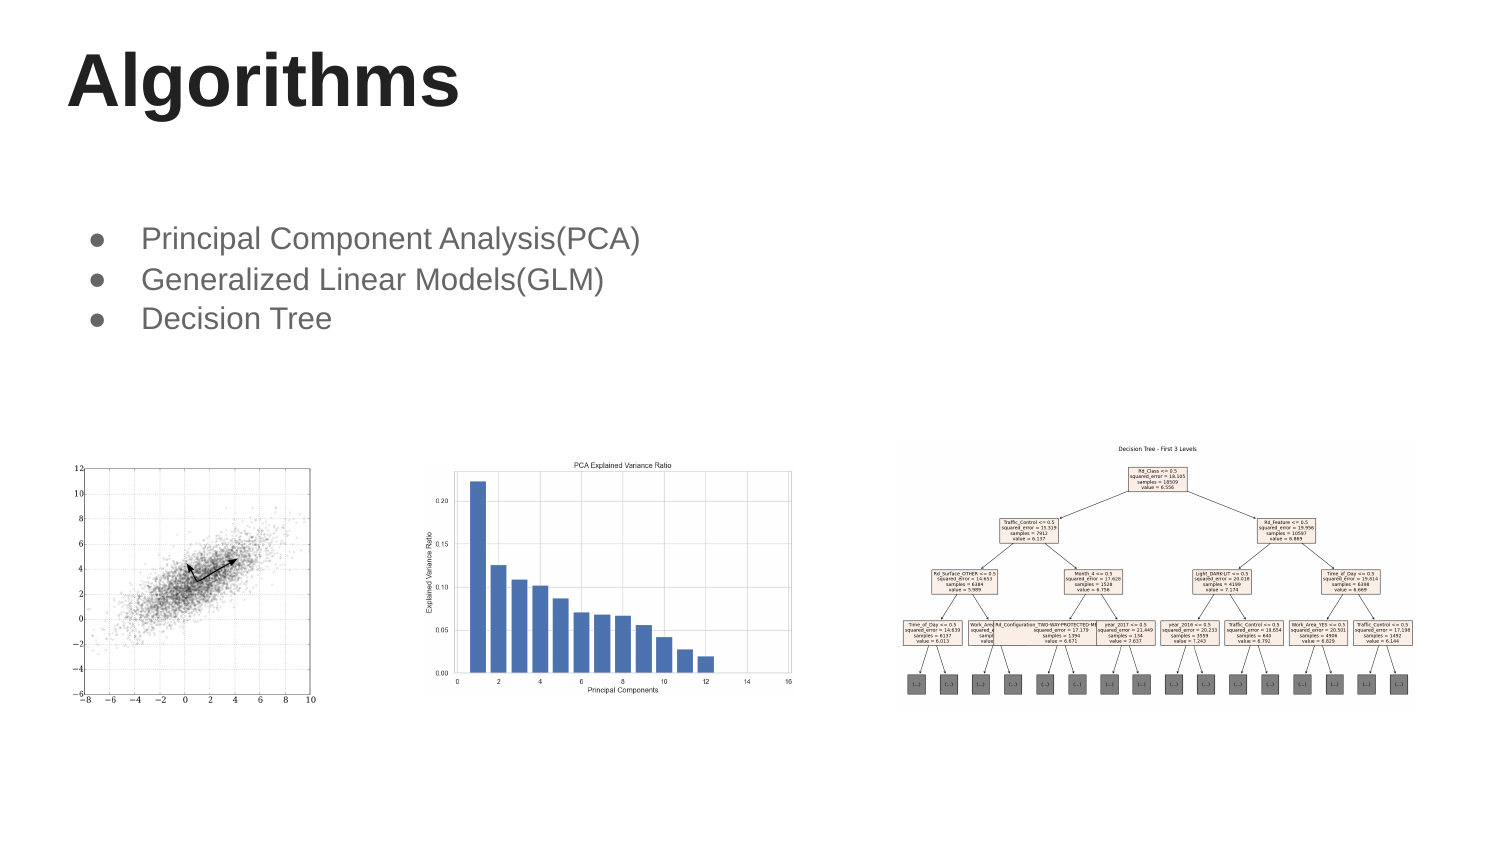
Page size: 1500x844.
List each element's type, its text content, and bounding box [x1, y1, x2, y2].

picture [68, 456, 320, 707]
list Principal Component Analysis(PCA) Generalized Linear Models(GLM) Decision Tree [51, 201, 1449, 750]
picture [421, 458, 796, 698]
picture [897, 443, 1419, 713]
title Algorithms [51, 23, 1449, 155]
